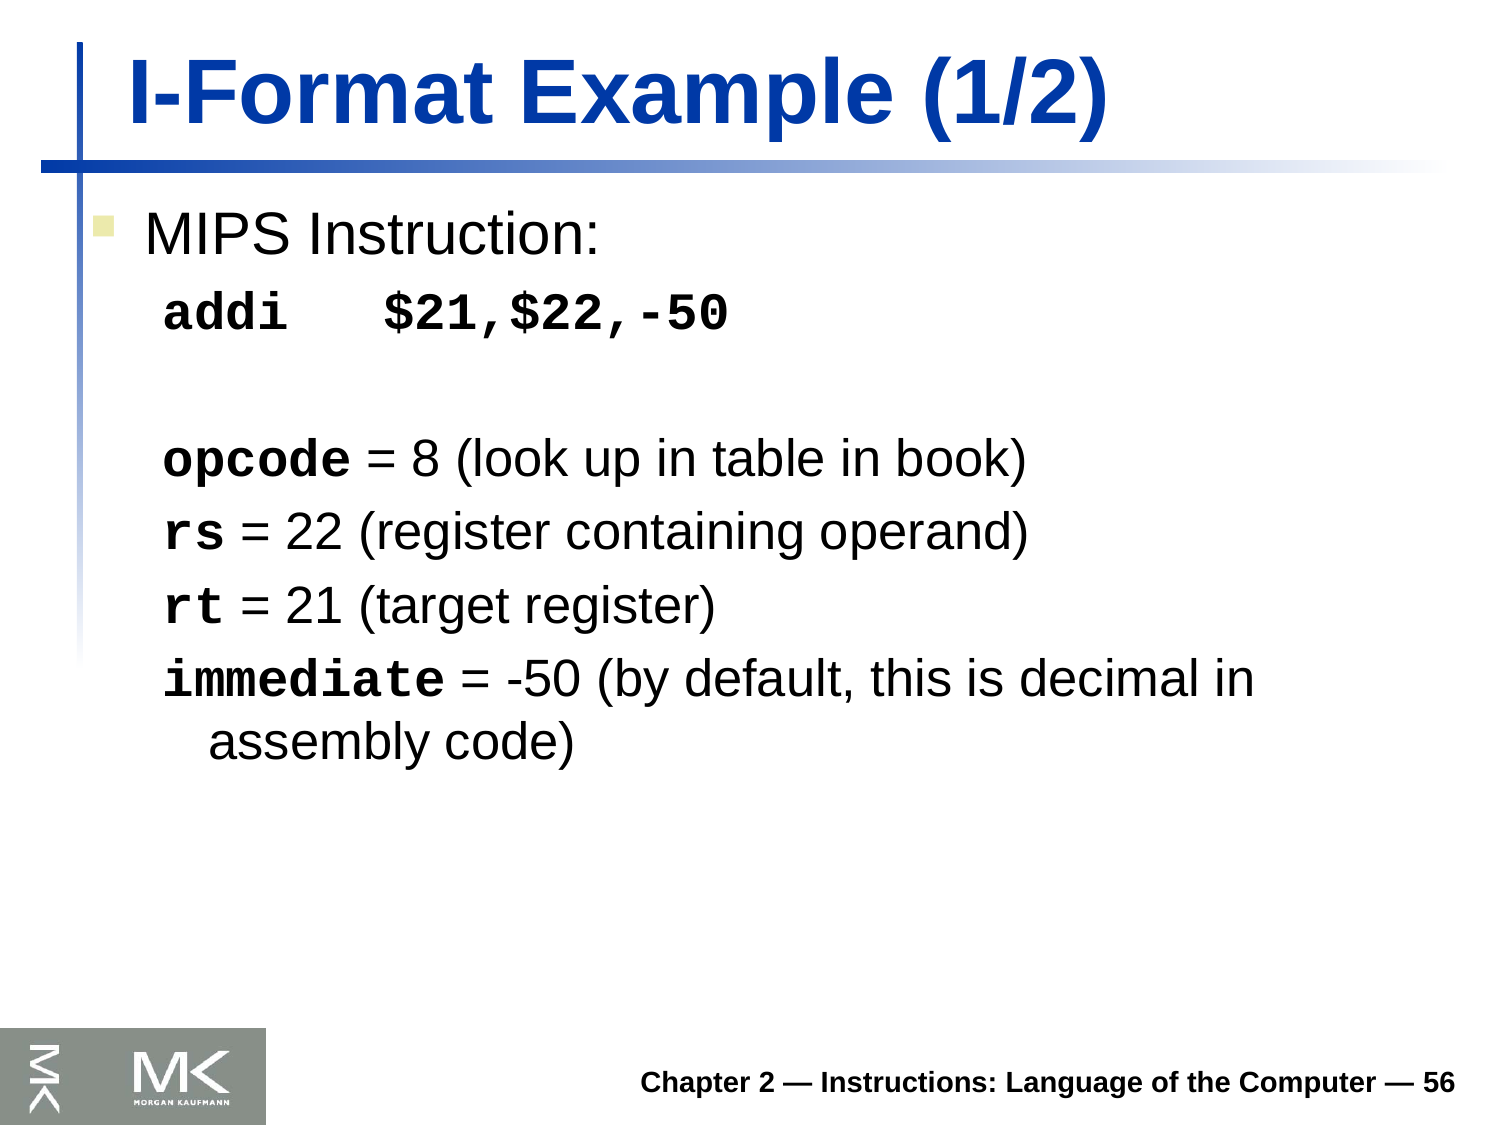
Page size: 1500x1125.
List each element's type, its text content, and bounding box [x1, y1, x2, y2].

picture [0, 1028, 266, 1125]
title I-Format Example (1/2) [112, 23, 1468, 149]
list MIPS Instruction: addi $21,$22,-50 opcode = 8 (look up in table in book) rs = 22 (register containing operand) rt = 21 (target register) immediate = -50 (by default, this is decimal in assembly code) [75, 187, 1438, 783]
footer Chapter 2 — Instructions: Language of the Computer — 56 [277, 1046, 1471, 1106]
